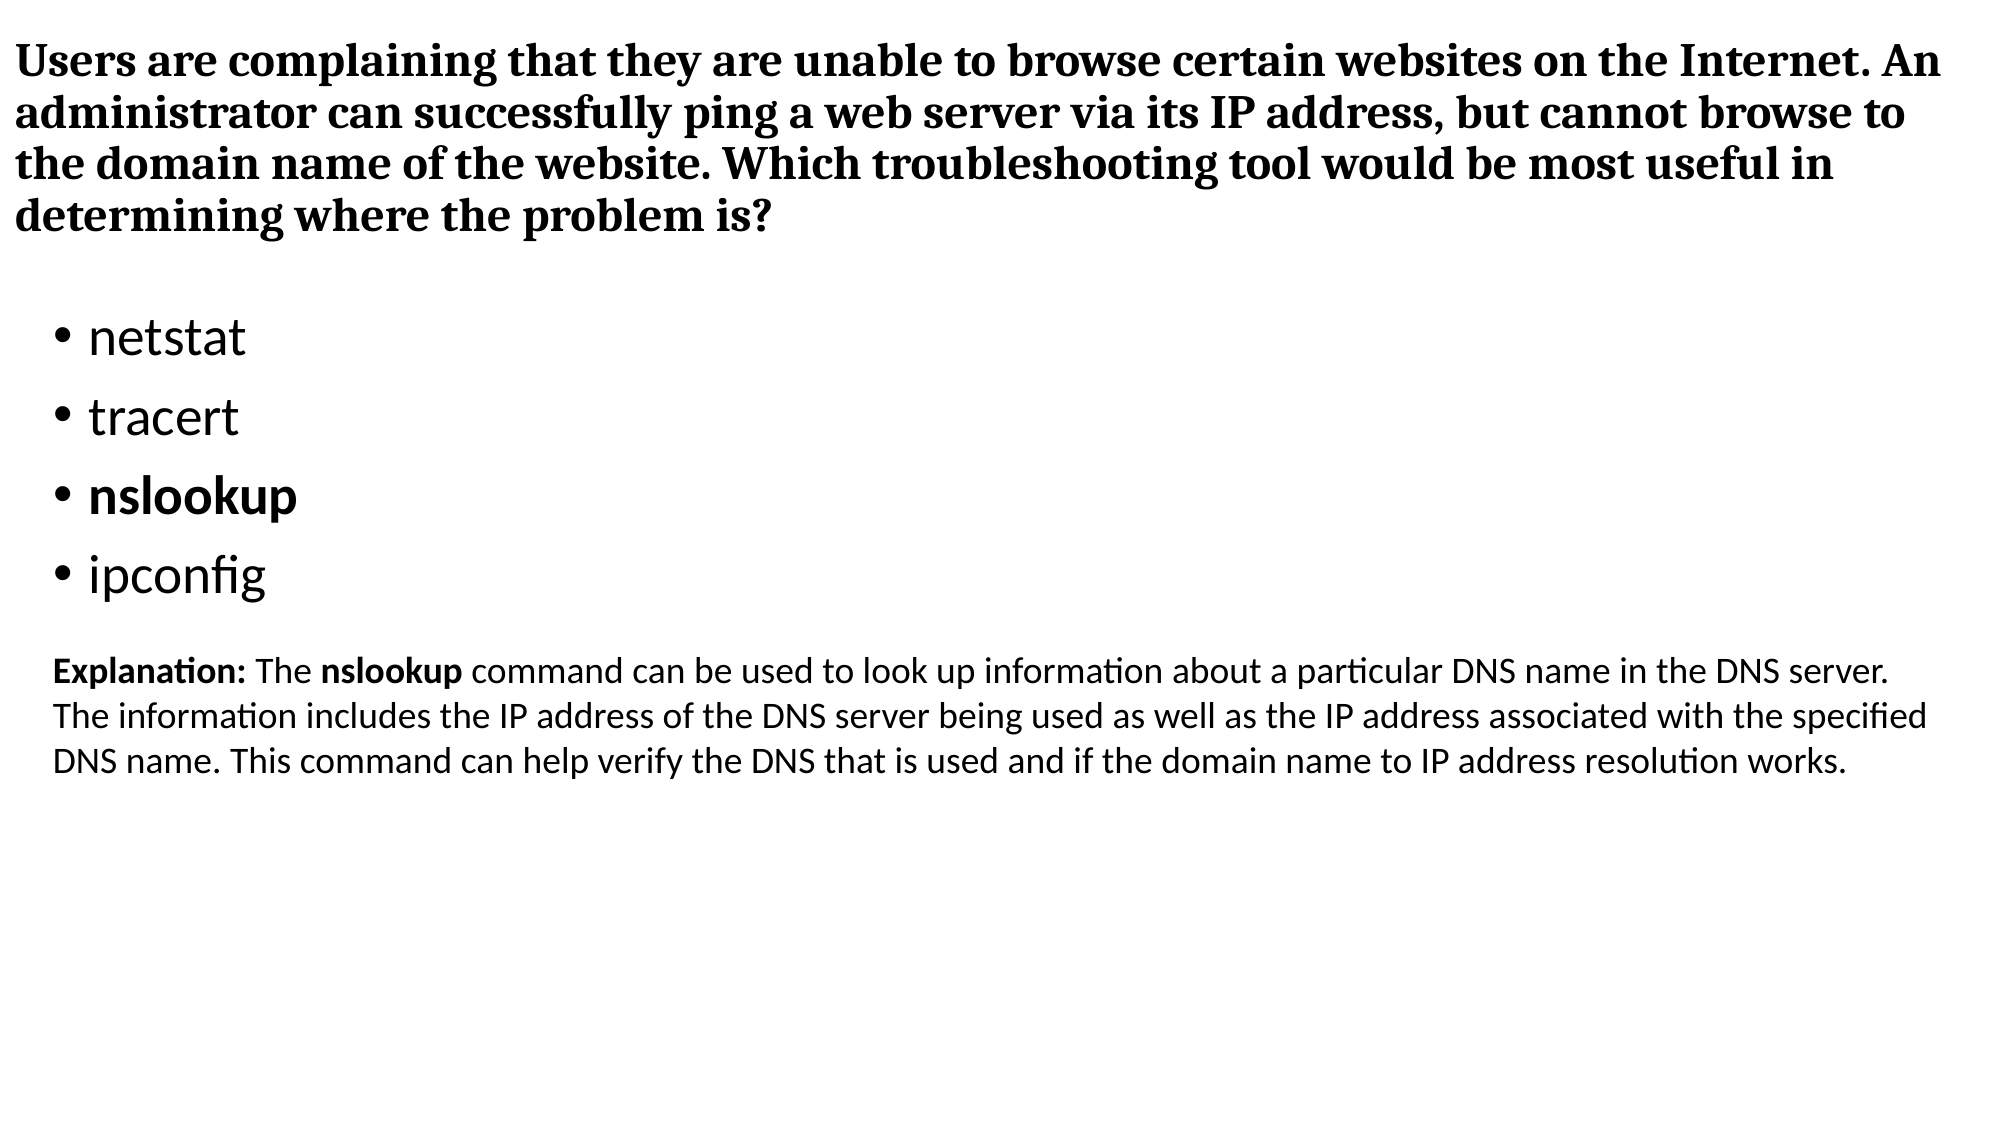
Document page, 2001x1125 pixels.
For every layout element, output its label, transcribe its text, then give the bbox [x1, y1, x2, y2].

list netstat tracert nslookup ipconfig [38, 300, 1923, 617]
title Users are complaining that they are unable to browse certain websites on the Internet. An administrator can successfully ping a web server via its IP address, but cannot browse to the domain name of the website. Which troubleshooting tool would be most useful in determining where the problem is? [0, 0, 2000, 278]
text_box Explanation: The nslookup command can be used to look up information about a particular DNS name in the DNS server. The information includes the IP address of the DNS server being used as well as the IP address associated with the specified DNS name. This command can help verify the DNS that is used and if the domain name to IP address resolution works. [38, 639, 1964, 789]
